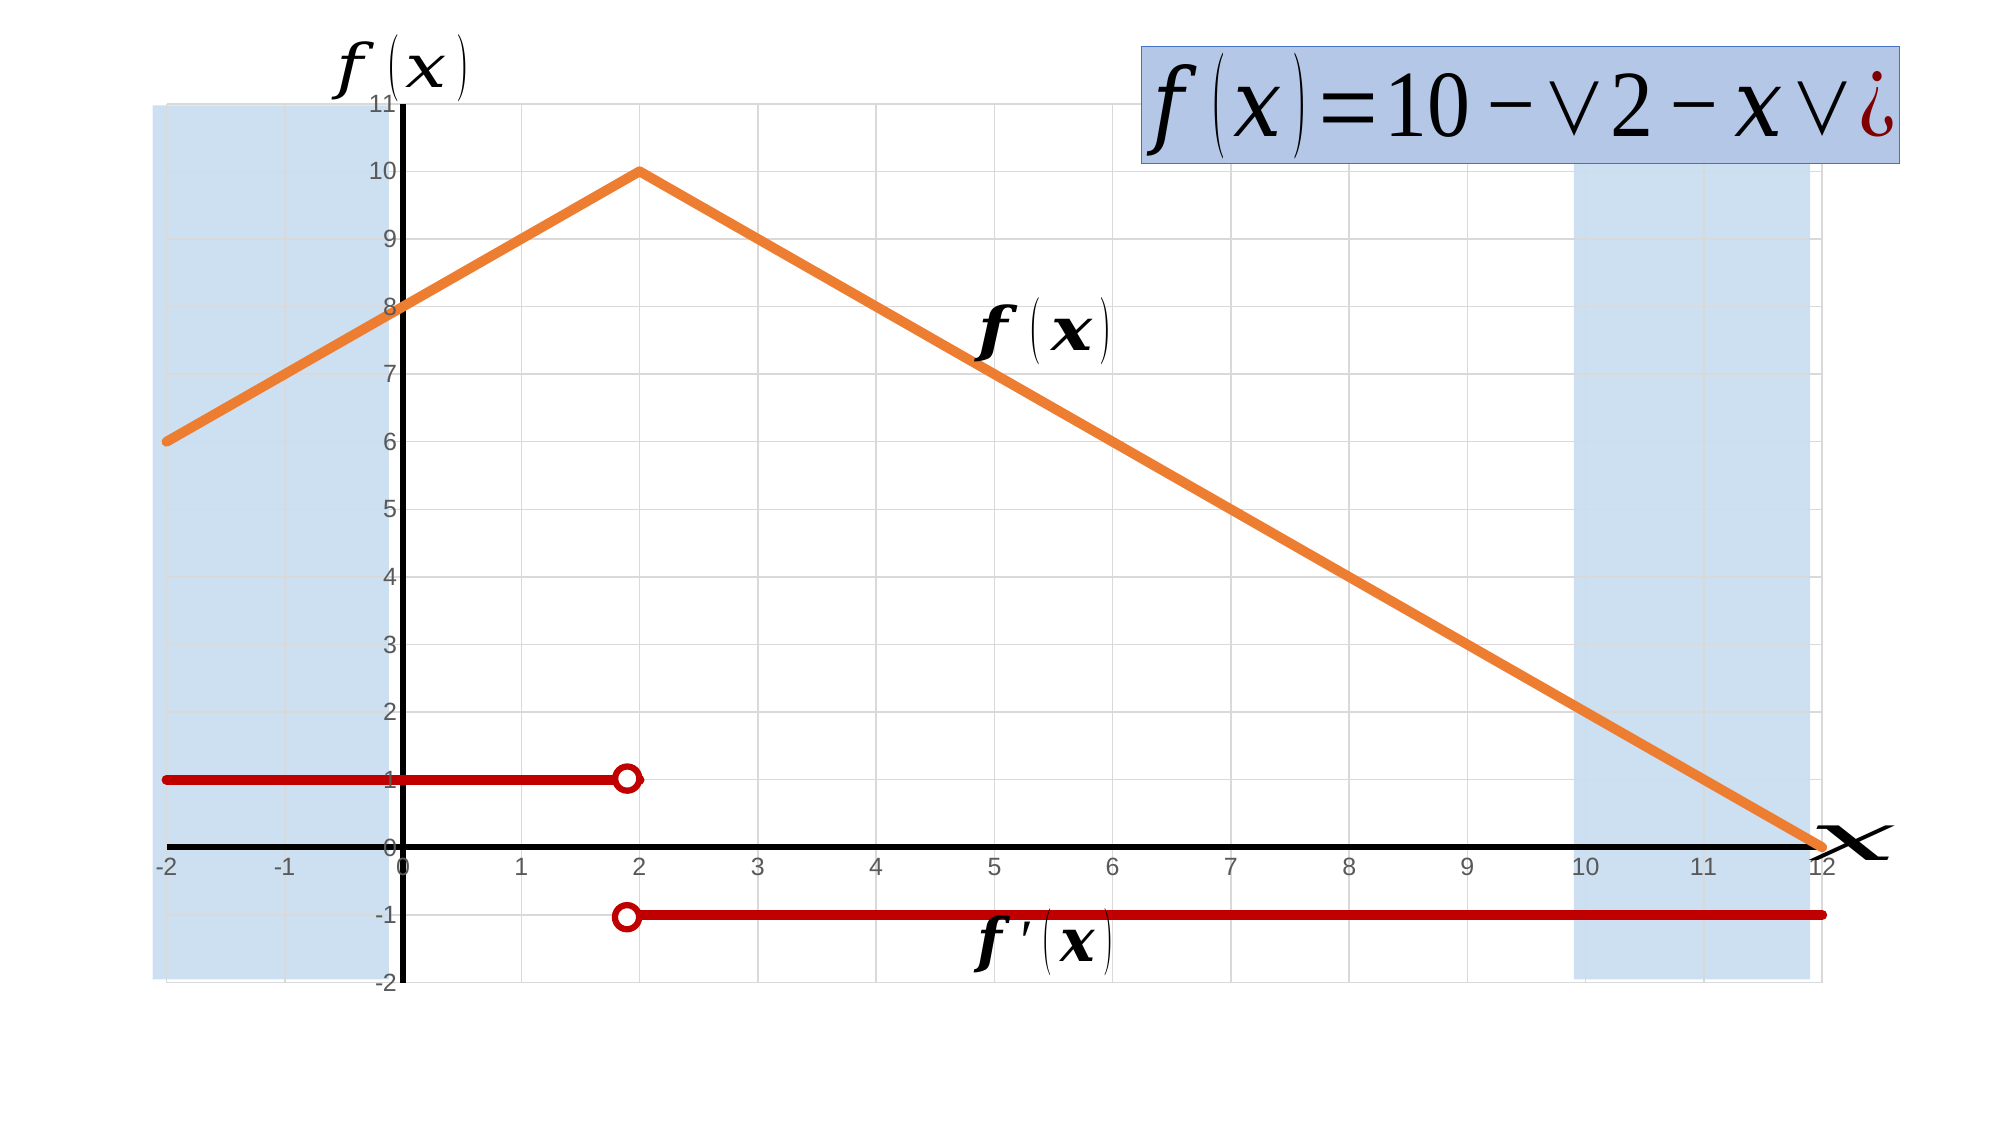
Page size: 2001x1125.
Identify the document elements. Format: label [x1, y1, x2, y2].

text_box [44, 31, 1842, 1125]
